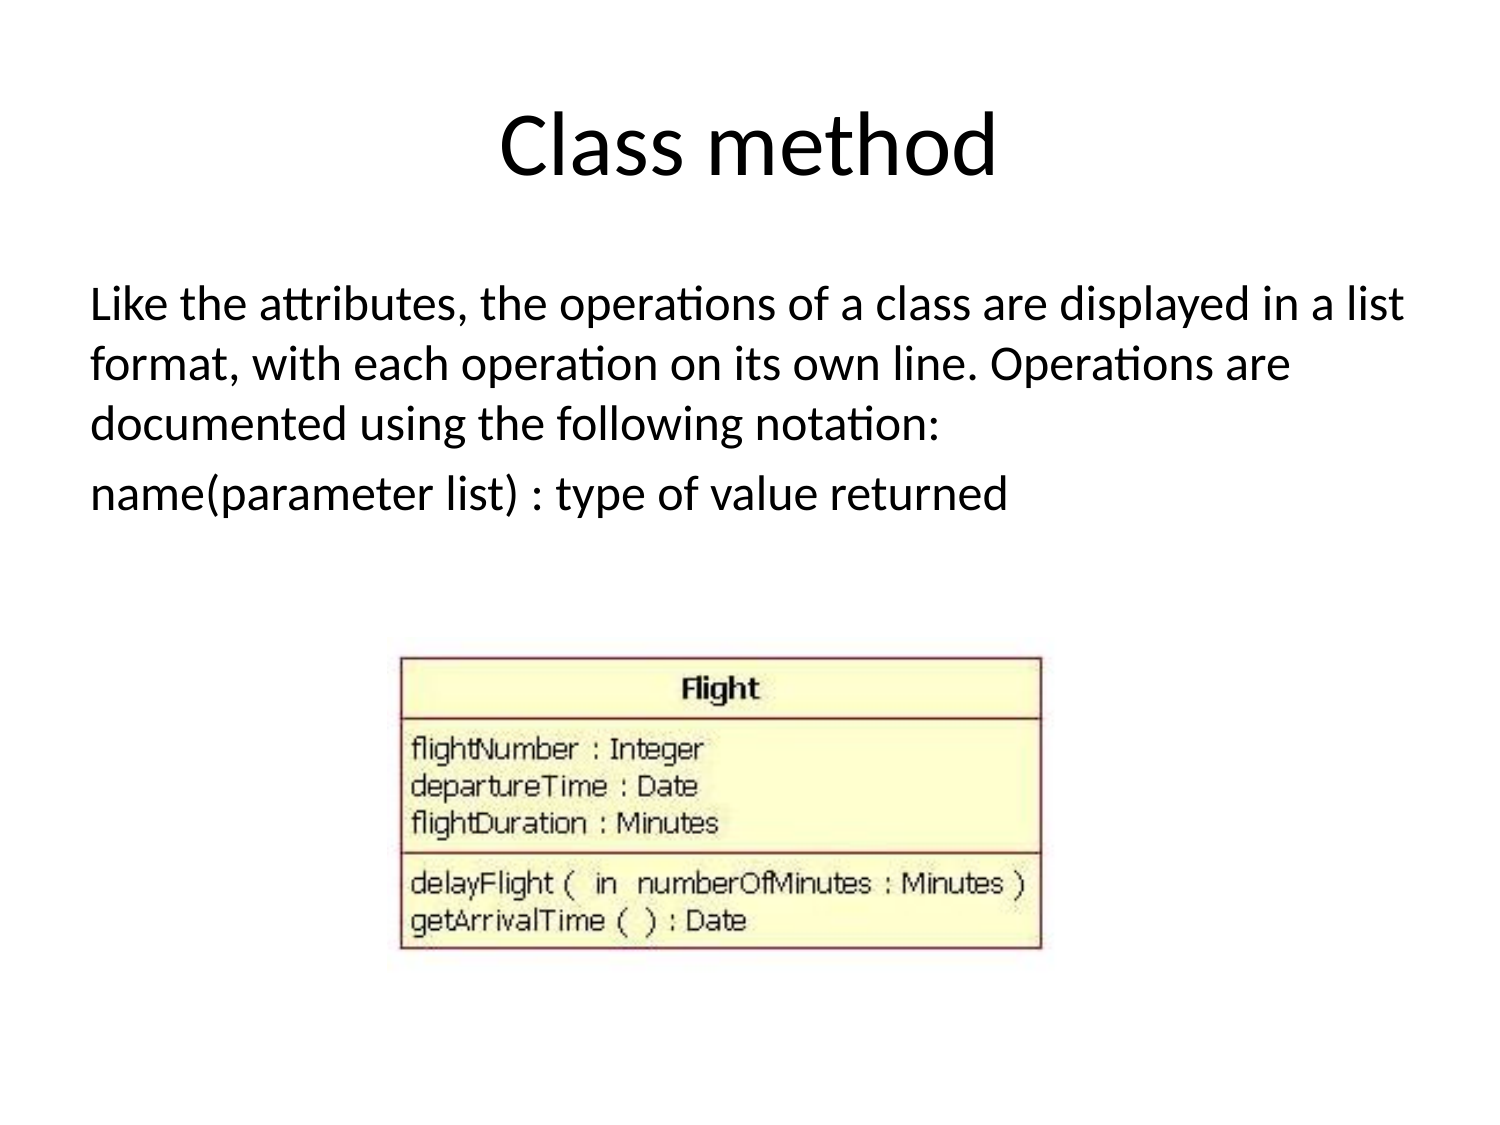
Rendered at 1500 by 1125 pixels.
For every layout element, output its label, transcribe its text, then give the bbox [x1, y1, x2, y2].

picture [387, 637, 1066, 973]
title Class method [75, 45, 1425, 233]
list Like the attributes, the operations of a class are displayed in a list format, with each operation on its own line. Operations are documented using the following notation: name(parameter list) : type of value returned [75, 262, 1425, 1005]
